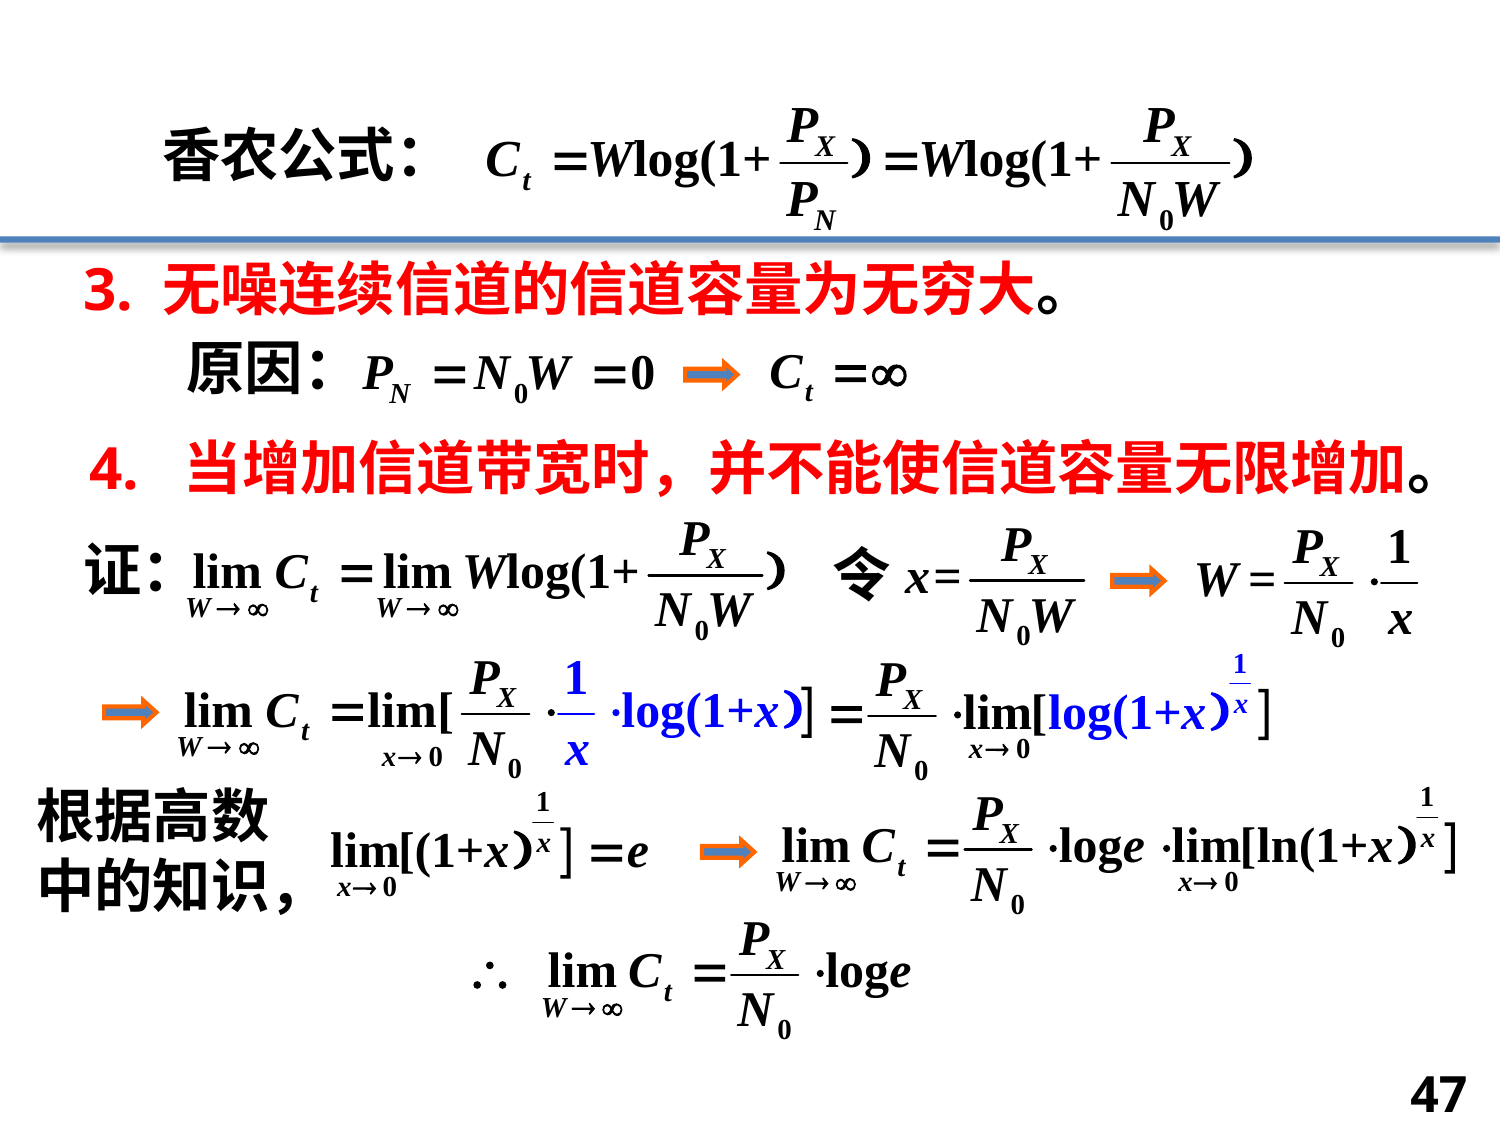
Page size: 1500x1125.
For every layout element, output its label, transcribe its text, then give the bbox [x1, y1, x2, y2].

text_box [478, 90, 1260, 242]
text_box 4. 当增加信道带宽时，并不能使信道容量无限增加。 [75, 424, 1500, 509]
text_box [817, 510, 1095, 641]
text_box [0, 236, 473, 243]
text_box 香农公式： [147, 111, 472, 196]
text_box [103, 643, 824, 790]
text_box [468, 904, 923, 1051]
slide_number 47 [1379, 1075, 1483, 1118]
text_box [171, 323, 918, 415]
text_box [701, 774, 1469, 926]
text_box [1111, 512, 1429, 659]
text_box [818, 641, 1282, 774]
text_box 3. 无噪连续信道的信道容量为无穷大。 [68, 254, 1449, 330]
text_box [68, 504, 793, 652]
text_box [1265, 236, 1500, 243]
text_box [21, 771, 658, 929]
